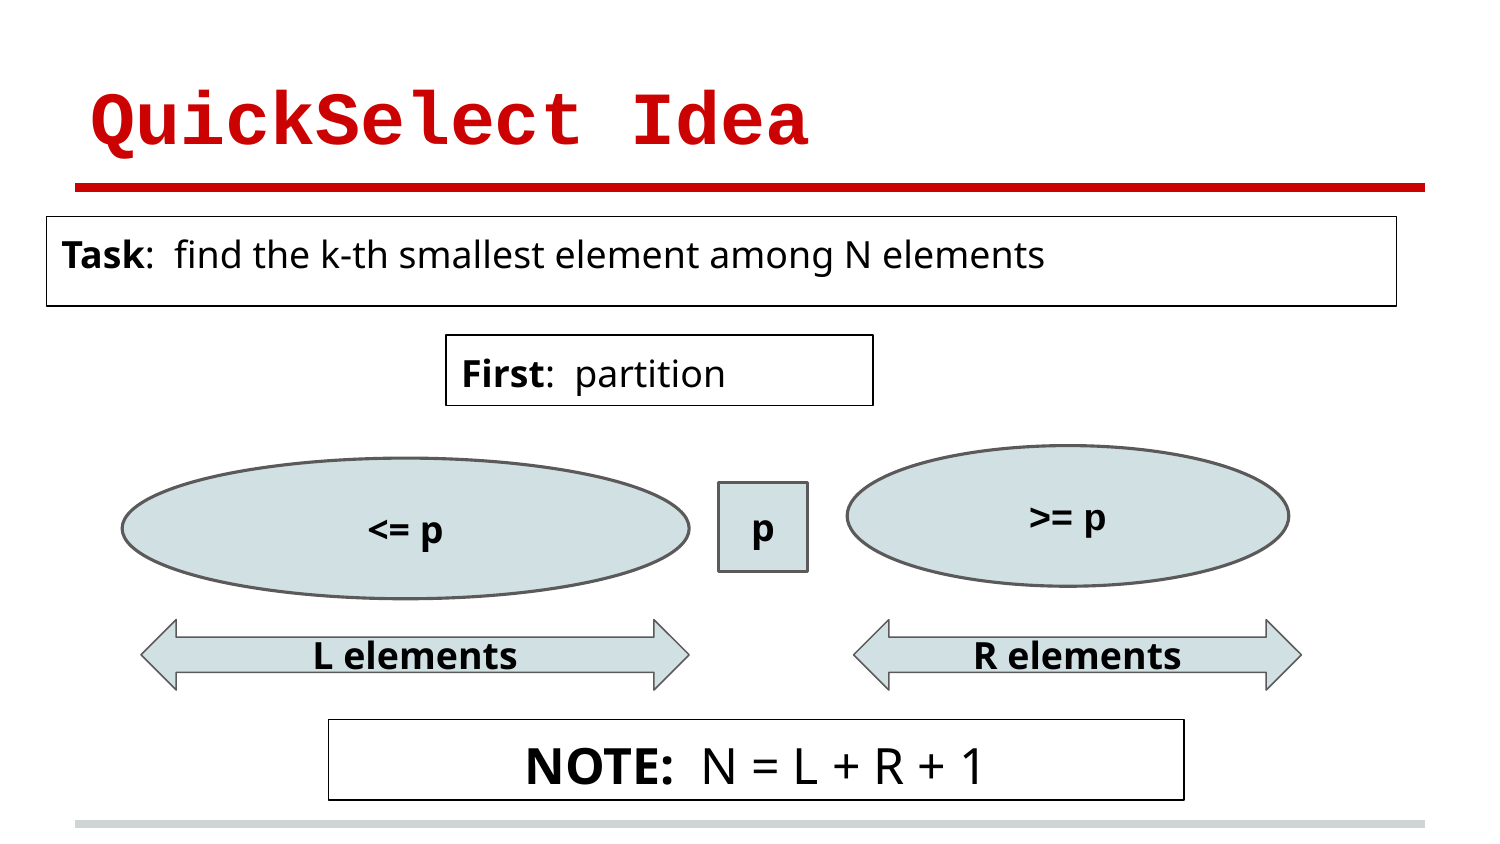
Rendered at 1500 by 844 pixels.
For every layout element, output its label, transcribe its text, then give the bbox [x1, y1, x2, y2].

text_box <= p [122, 458, 690, 599]
text_box p [718, 482, 808, 572]
text_box >= p [847, 445, 1289, 587]
text_box NOTE: N = L + R + 1 [328, 719, 1184, 801]
title QuickSelect Idea [75, 33, 1425, 175]
text_box First: partition [446, 335, 873, 406]
text_box L elements [141, 619, 690, 691]
text_box R elements [853, 619, 1302, 691]
text_box Task: find the k-th smallest element among N elements [46, 216, 1397, 306]
